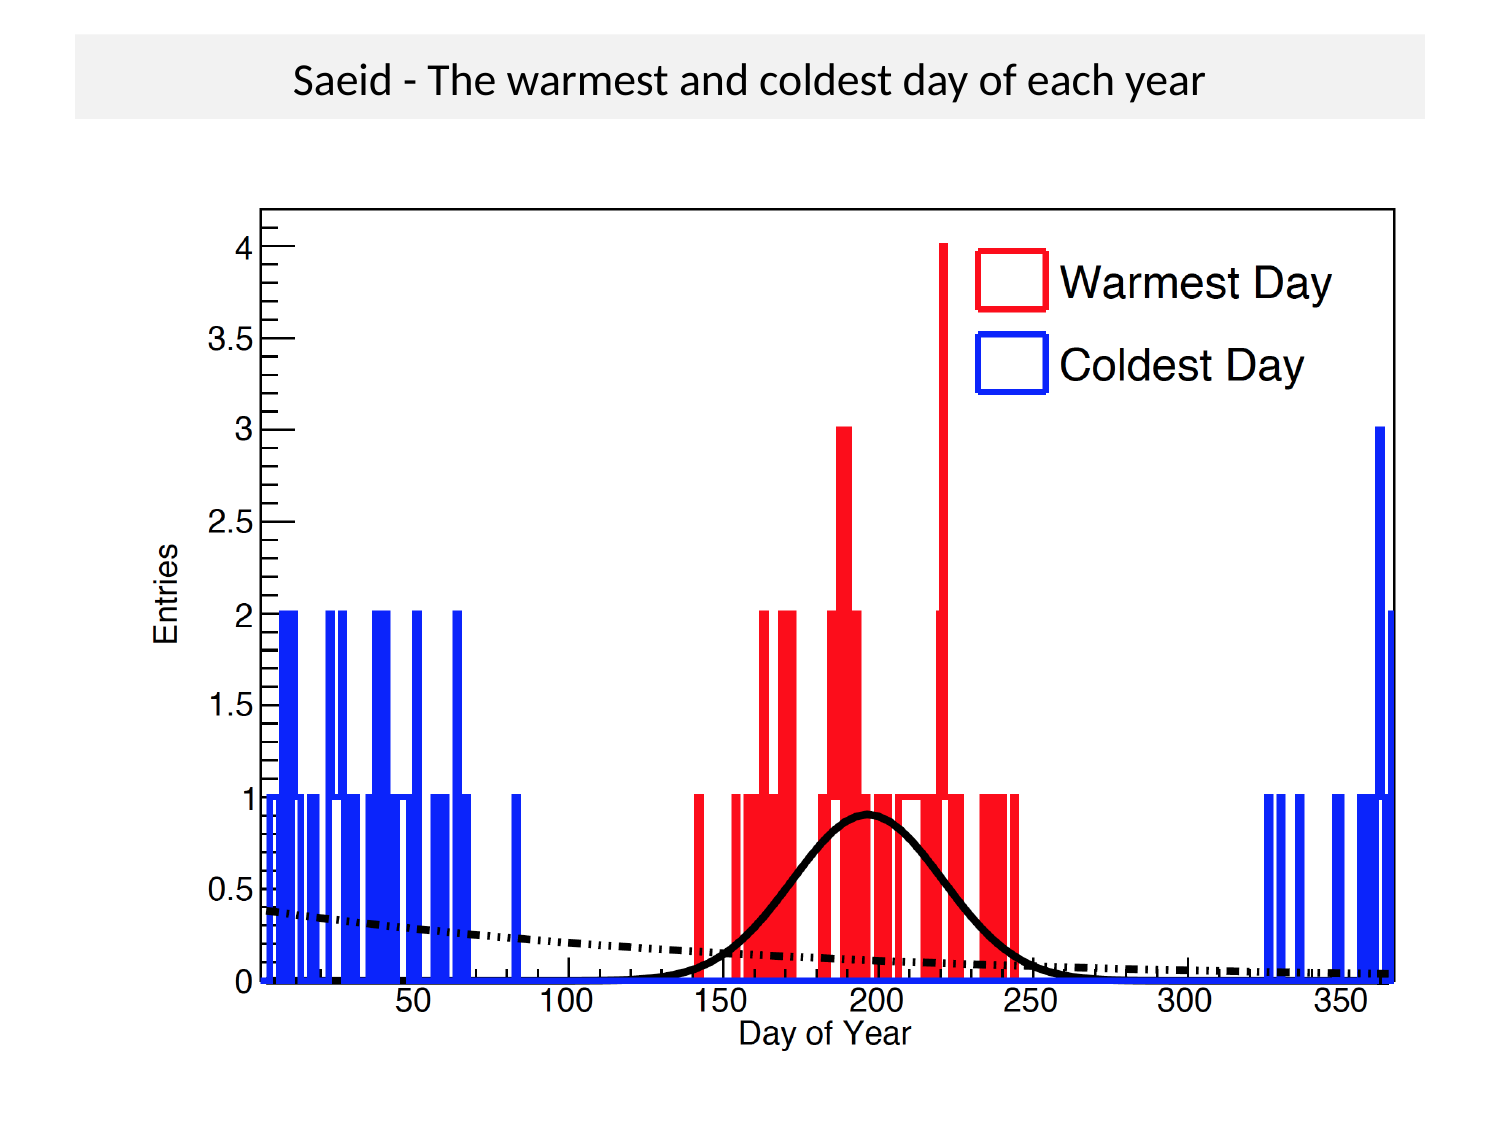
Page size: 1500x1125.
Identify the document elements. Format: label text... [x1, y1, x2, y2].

picture [108, 177, 1440, 1062]
title Saeid - The warmest and coldest day of each year [75, 34, 1425, 119]
